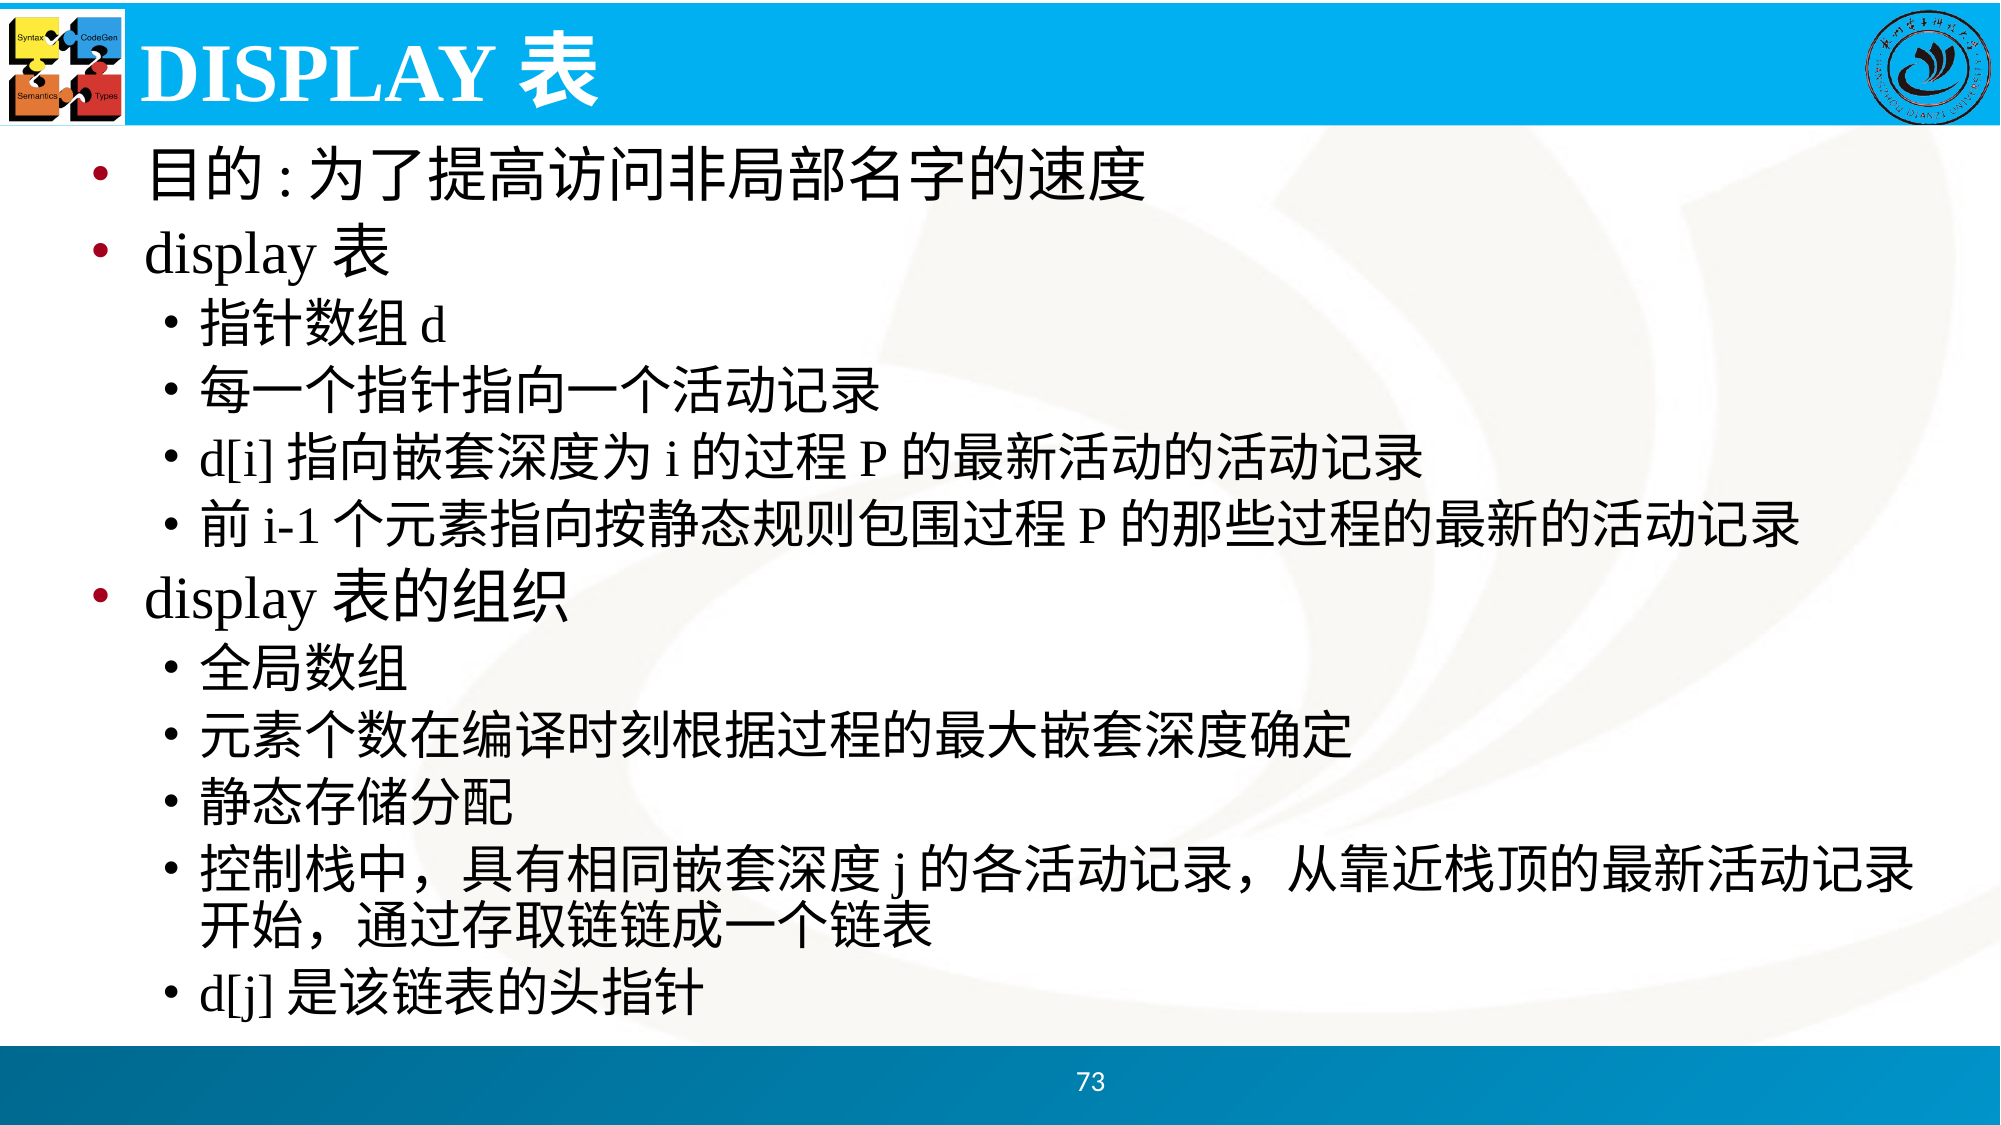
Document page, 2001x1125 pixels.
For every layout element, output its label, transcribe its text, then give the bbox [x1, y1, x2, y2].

list 目的:为了提高访问非局部名字的速度 display表 指针数组d 每一个指针指向一个活动记录 d[i]指向嵌套深度为i的过程P的最新活动的活动记录 前i-1个元素指向按静态规则包围过程P的那些过程的最新的活动记录 display表的组织 全局数组 元素个数在编译时刻根据过程的最大嵌套深度确定 静态存储分配 控制栈中，具有相同嵌套深度j的各活动记录，从靠近栈顶的最新活动记录开始，通过存取链链成一个链表 d[j]是该链表的头指针 [75, 137, 1950, 1038]
title DISPLAY表 [125, 6, 1896, 126]
slide_number 73 [873, 1042, 1308, 1118]
